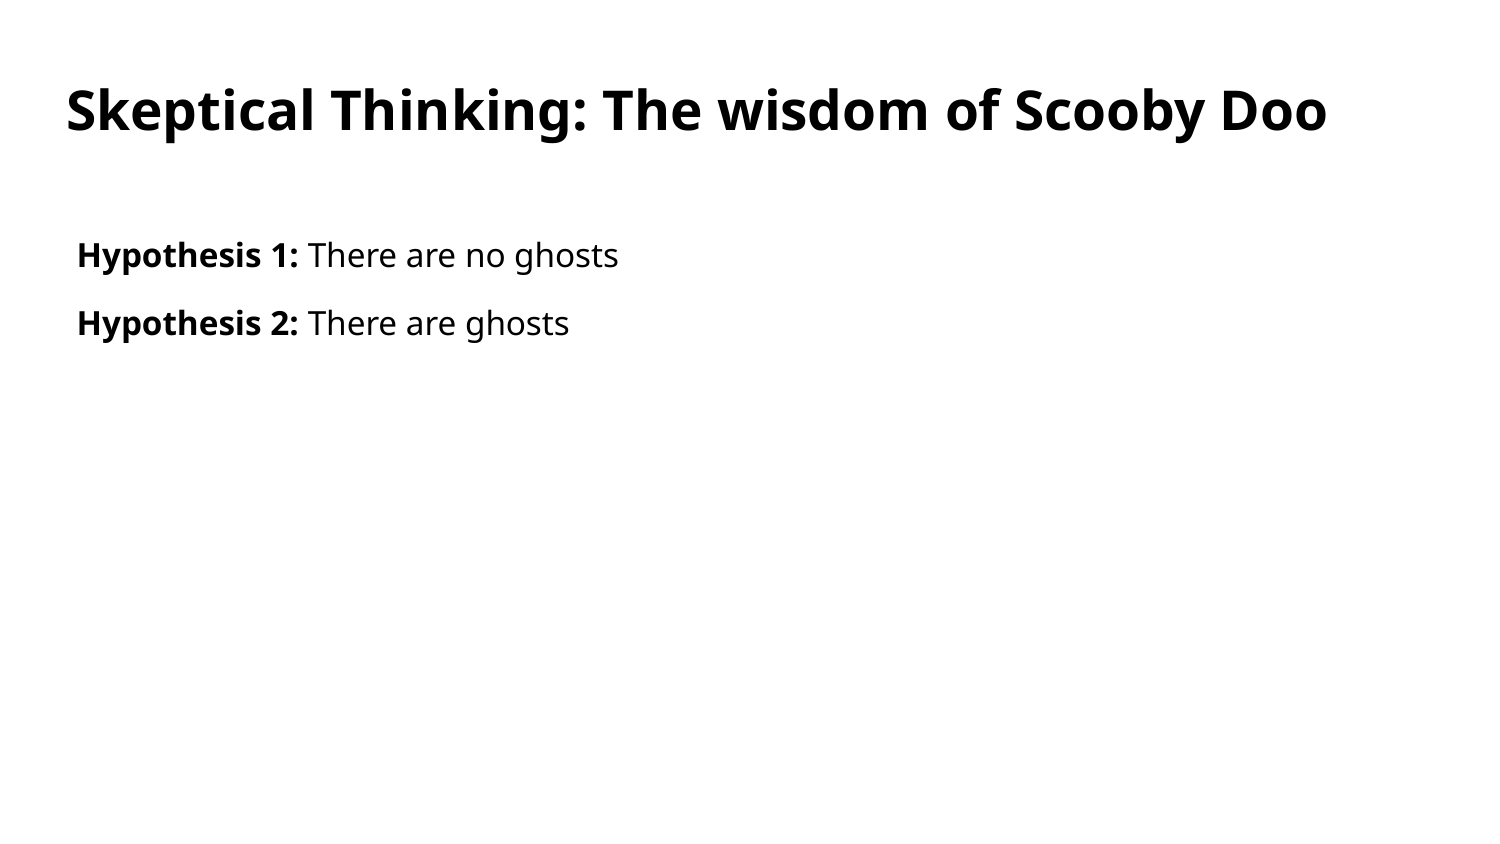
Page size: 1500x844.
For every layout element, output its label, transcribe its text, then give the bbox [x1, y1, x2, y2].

text_box Hypothesis 1: There are no ghosts Hypothesis 2: There are ghosts [61, 210, 739, 358]
text_box Skeptical Thinking: The wisdom of Scooby Doo [51, 72, 1449, 167]
